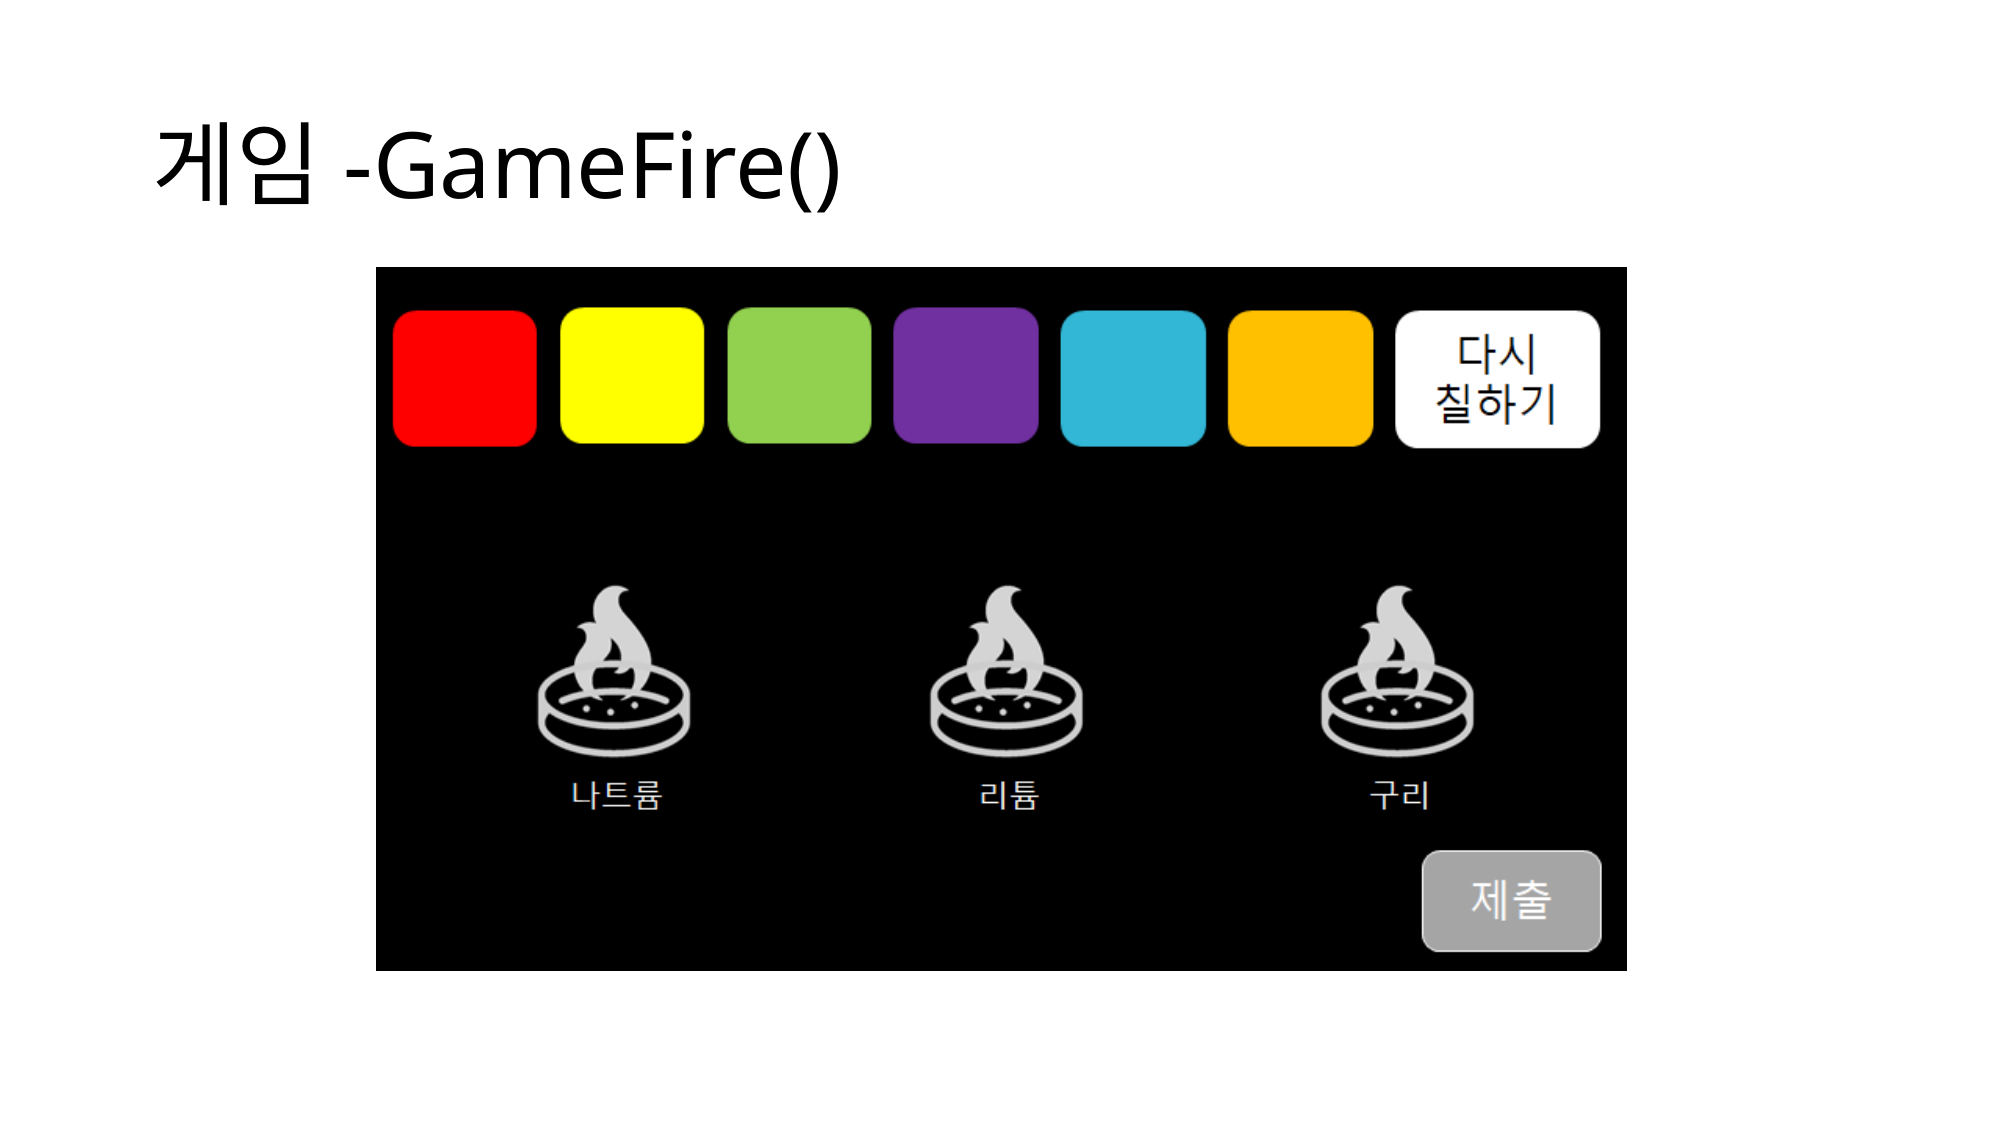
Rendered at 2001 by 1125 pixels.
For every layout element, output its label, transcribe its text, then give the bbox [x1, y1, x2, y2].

title 게임-GameFire() [137, 59, 1863, 278]
picture [376, 267, 1627, 971]
